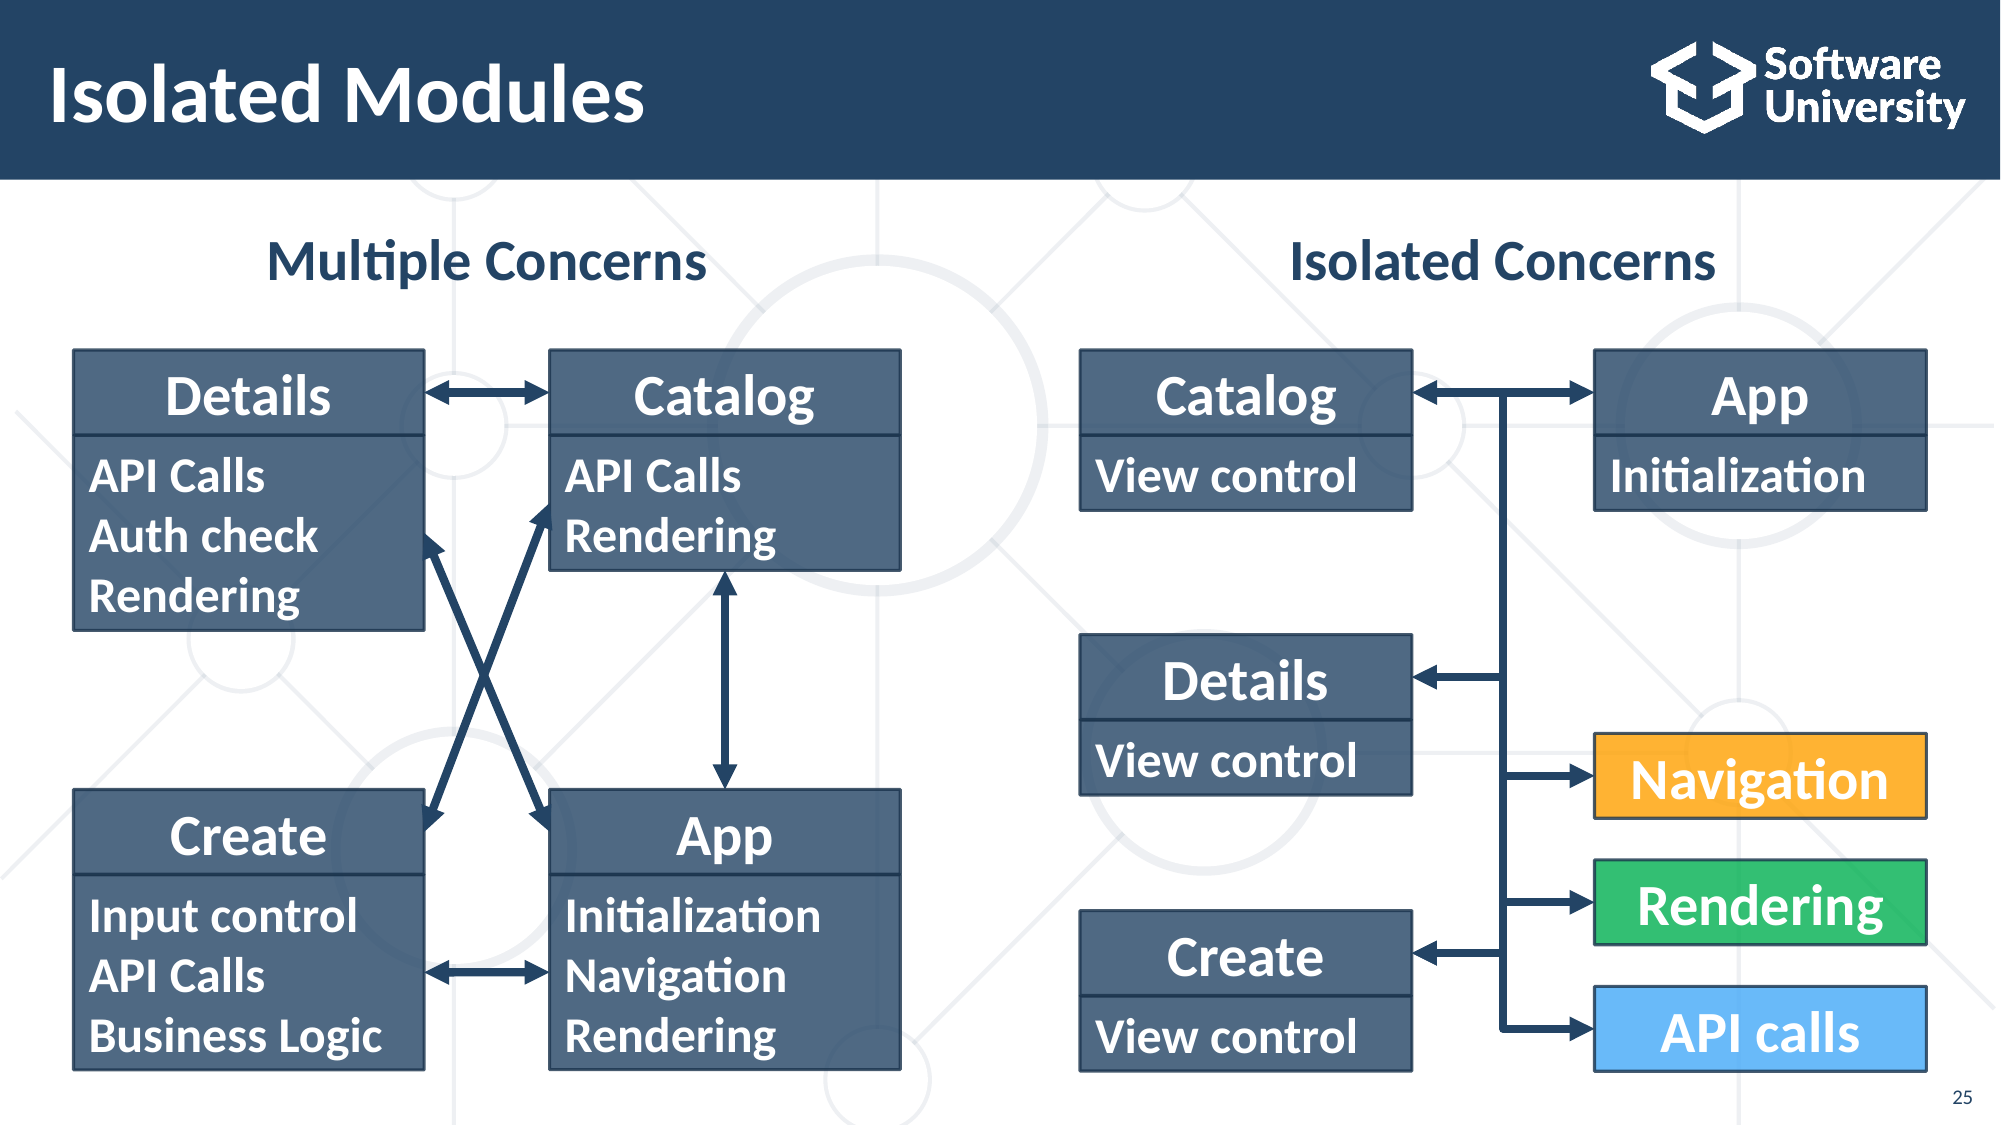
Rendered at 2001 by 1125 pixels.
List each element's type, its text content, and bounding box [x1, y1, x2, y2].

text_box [549, 788, 901, 1072]
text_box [1594, 349, 1927, 512]
text_box Multiple Concerns [222, 209, 752, 298]
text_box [1079, 349, 1413, 512]
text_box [549, 349, 901, 572]
text_box Isolated Concerns [1238, 209, 1768, 298]
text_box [73, 788, 425, 1072]
text_box API calls [1592, 984, 1928, 1073]
text_box Navigation [1601, 731, 1928, 820]
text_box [1079, 633, 1405, 796]
title Isolated Modules [31, 16, 1625, 162]
slide_number 25 [1927, 1067, 1989, 1117]
text_box Rendering [1601, 858, 1928, 947]
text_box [423, 503, 550, 833]
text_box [1079, 909, 1413, 1072]
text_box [1411, 962, 1595, 1030]
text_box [1411, 392, 1595, 954]
picture [1651, 41, 1966, 134]
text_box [73, 349, 425, 633]
